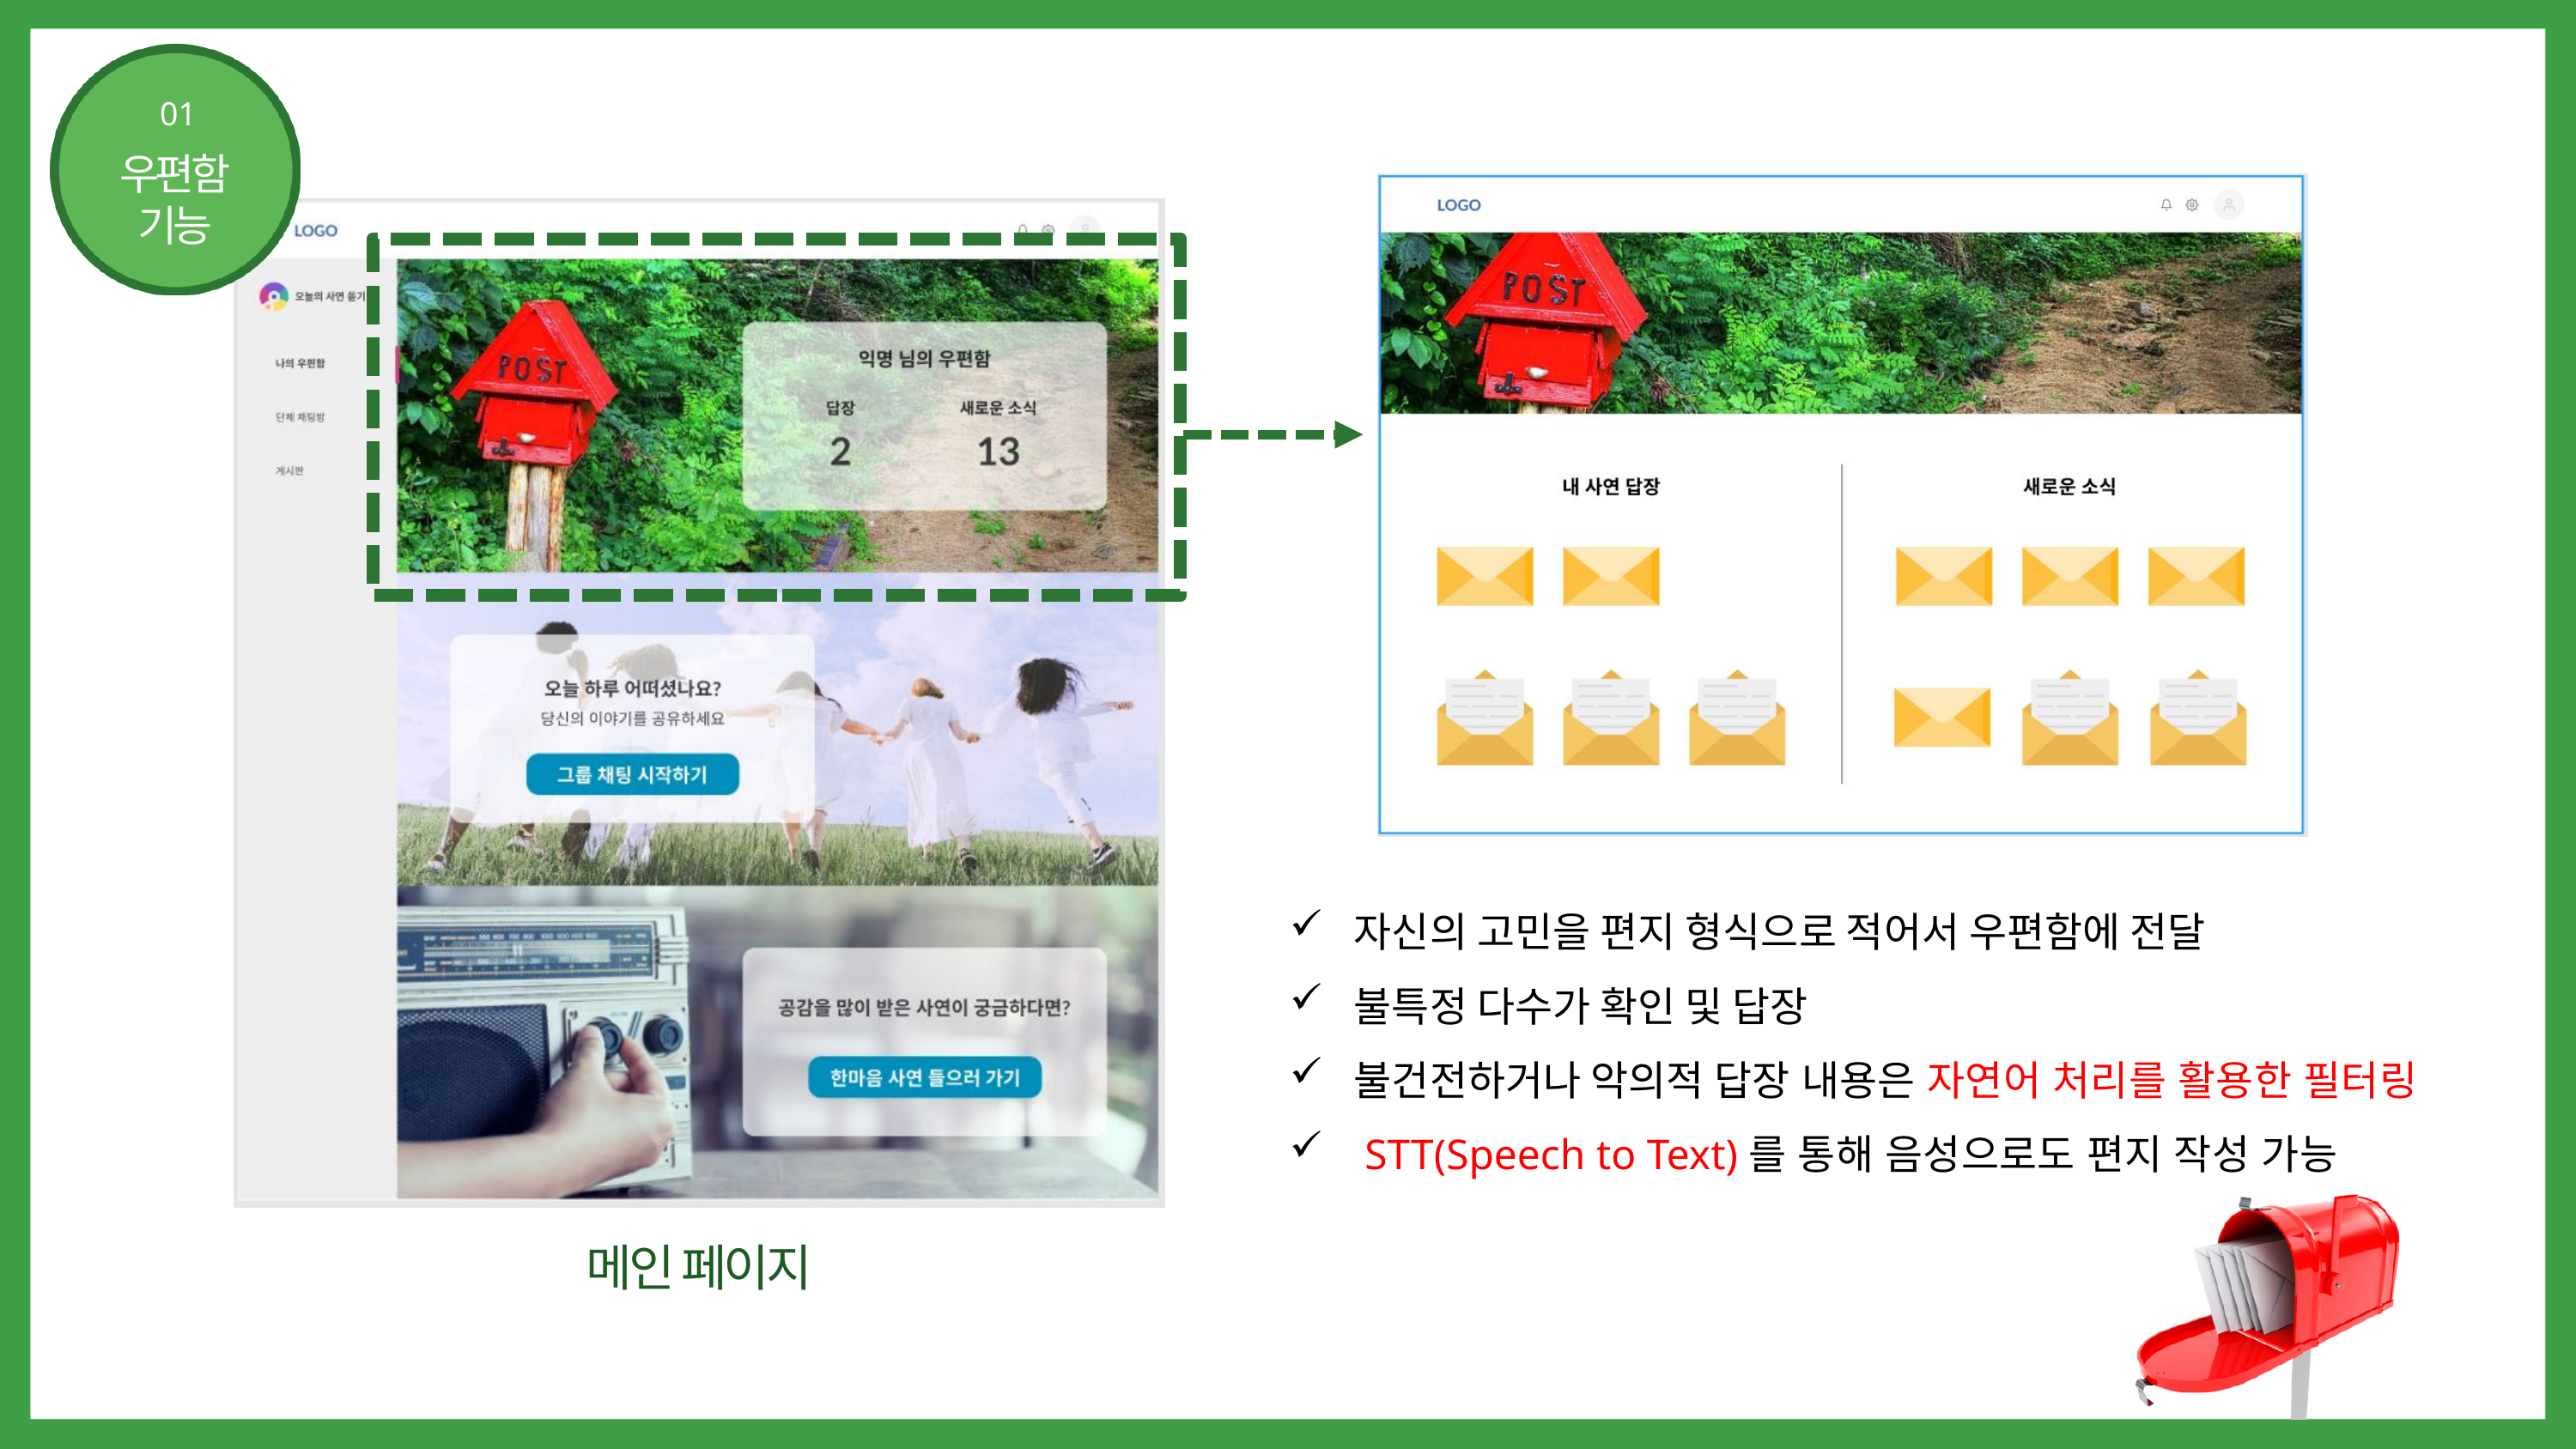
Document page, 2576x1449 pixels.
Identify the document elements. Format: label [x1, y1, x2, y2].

text_box [49, 44, 301, 295]
text_box [2090, 1174, 2413, 1420]
text_box [0, 0, 2576, 1449]
picture [1376, 173, 2308, 837]
picture [233, 197, 1165, 1208]
